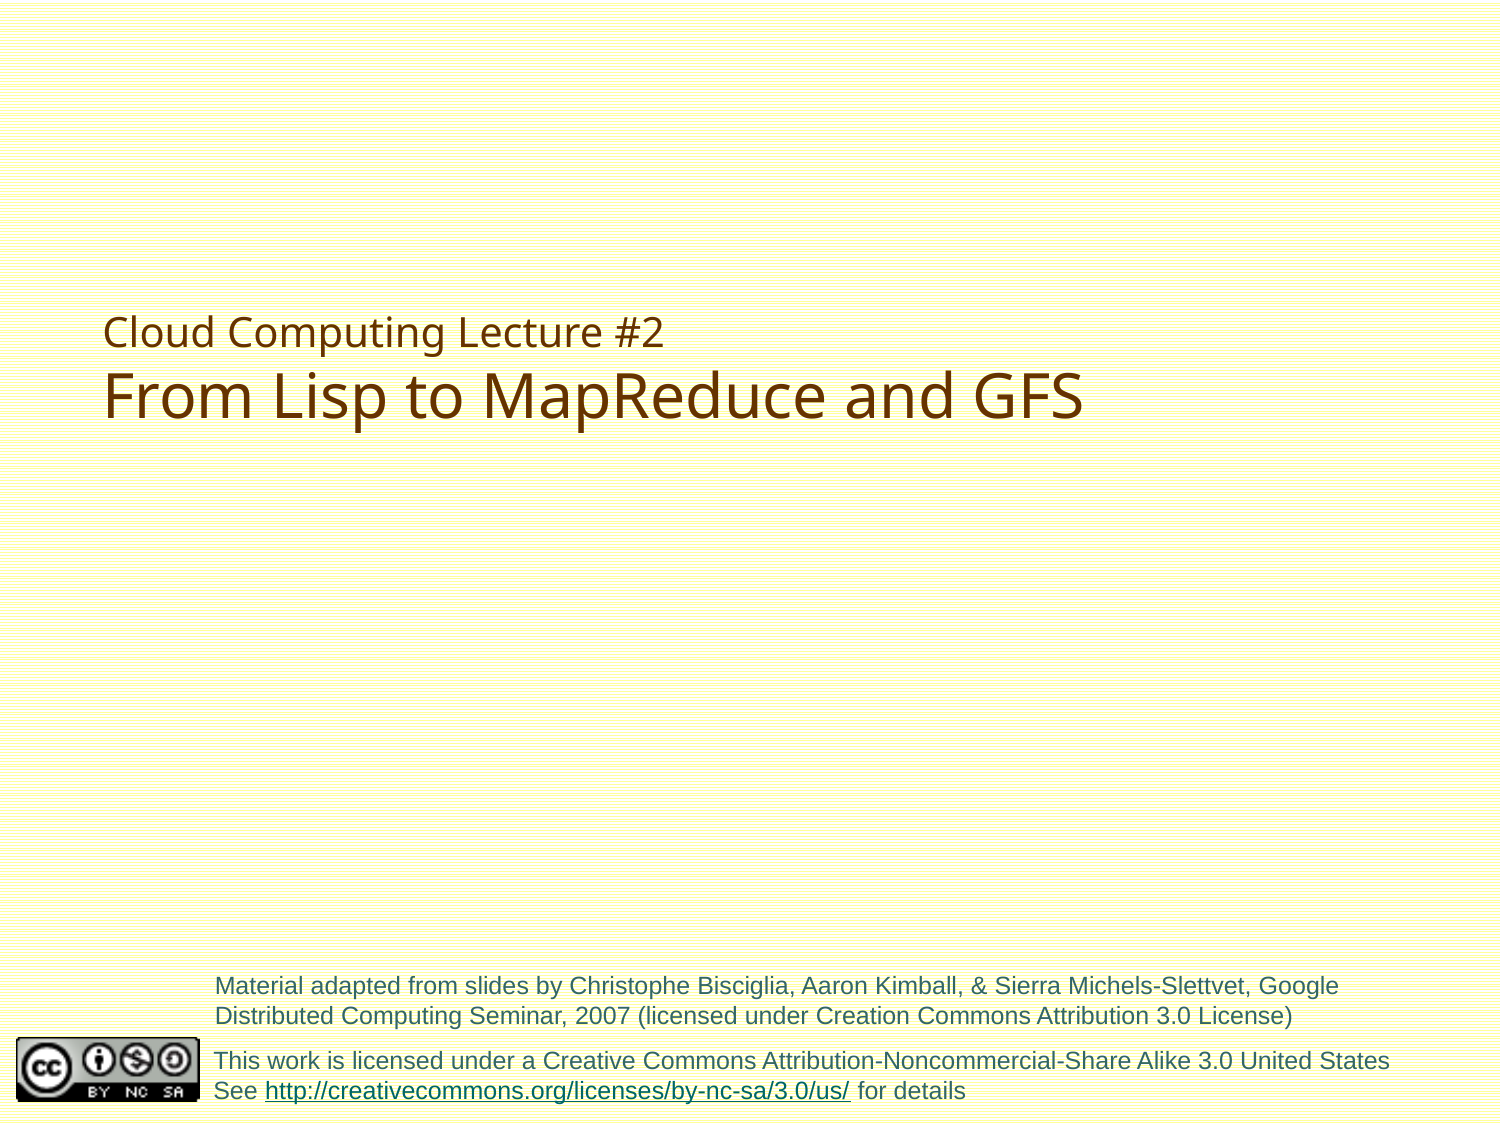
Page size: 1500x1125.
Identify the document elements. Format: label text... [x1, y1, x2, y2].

text_box Cloud Computing Lecture #2 From Lisp to MapReduce and GFS [87, 224, 1425, 513]
text_box This work is licensed under a Creative Commons Attribution-Noncommercial-Share Alike 3.0 United States See http://creativecommons.org/licenses/by-nc-sa/3.0/us/ for details [198, 1038, 1408, 1113]
text_box Material adapted from slides by Christophe Bisciglia, Aaron Kimball, & Sierra Michels-Slettvet, Google Distributed Computing Seminar, 2007 (licensed under Creation Commons Attribution 3.0 License) [200, 962, 1428, 1038]
picture [16, 1037, 201, 1103]
